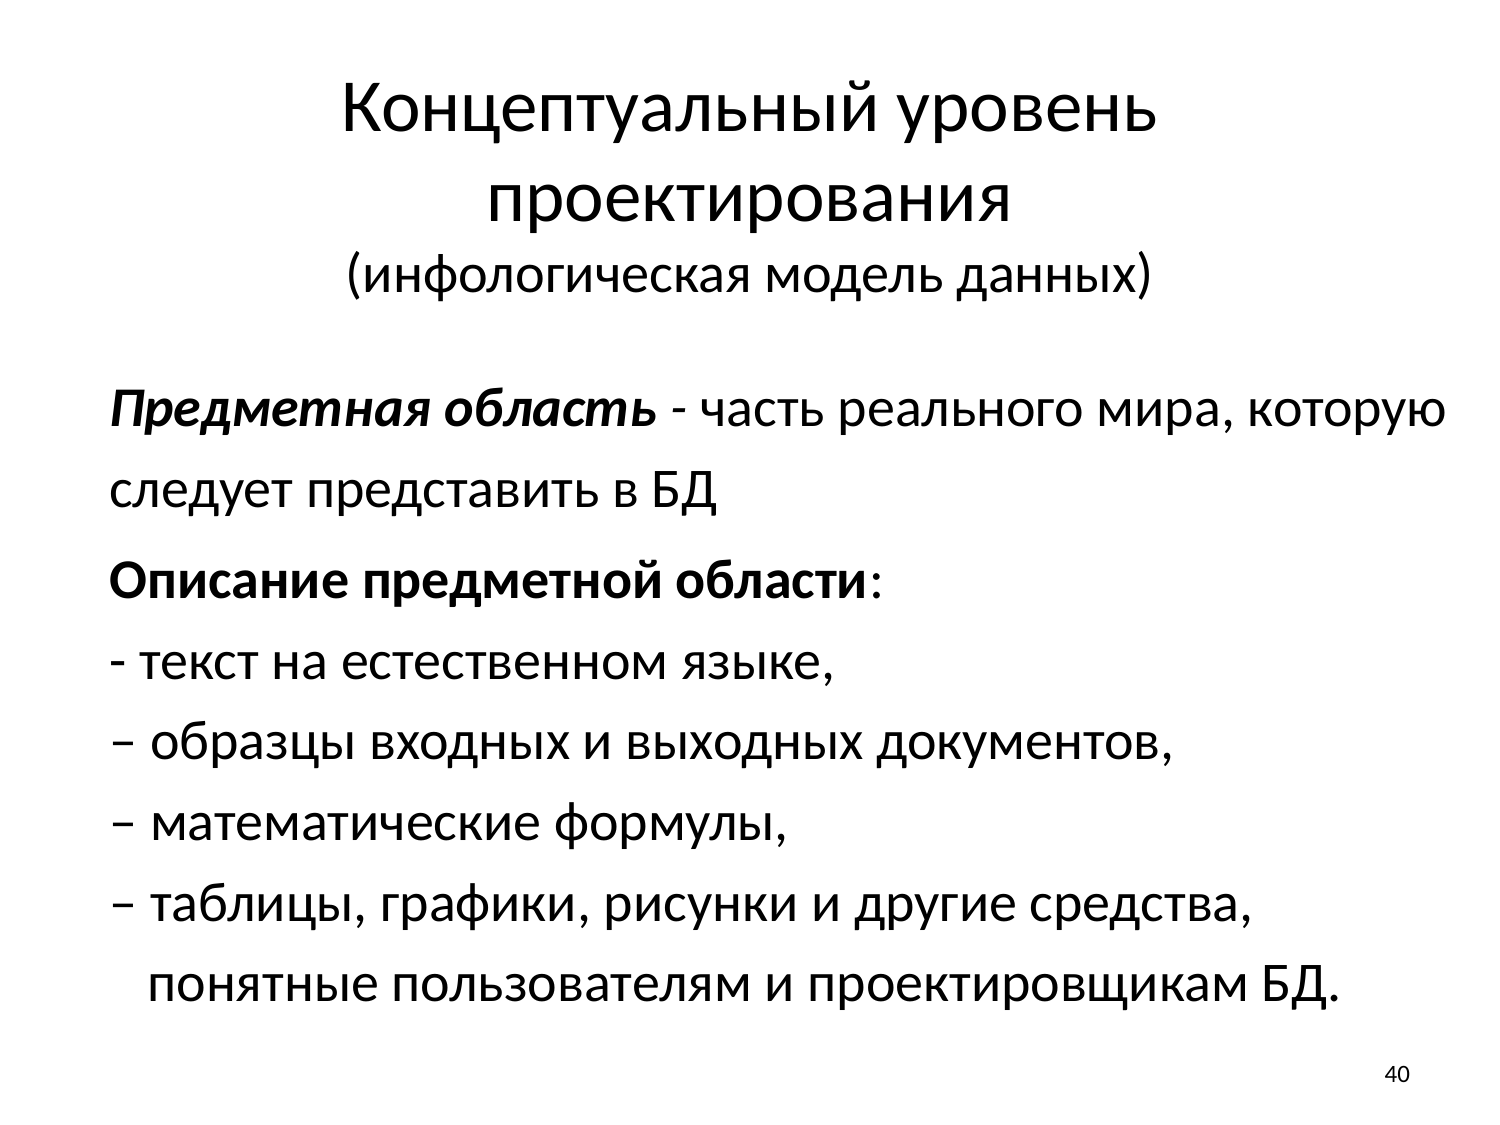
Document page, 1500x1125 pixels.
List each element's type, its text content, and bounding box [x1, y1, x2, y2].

title Концептуальный уровень проектирования (инфологическая модель данных) [75, 45, 1425, 315]
slide_number 40 [1074, 1042, 1425, 1103]
list Предметная область - часть реального мира, которую следует представить в БД Описание предметной области: - текст на естественном языке, – образцы входных и выходных документов, – математические формулы, – таблицы, графики, рисунки и другие средства, понятные пользователям и проектировщикам БД. [76, 349, 1471, 1035]
